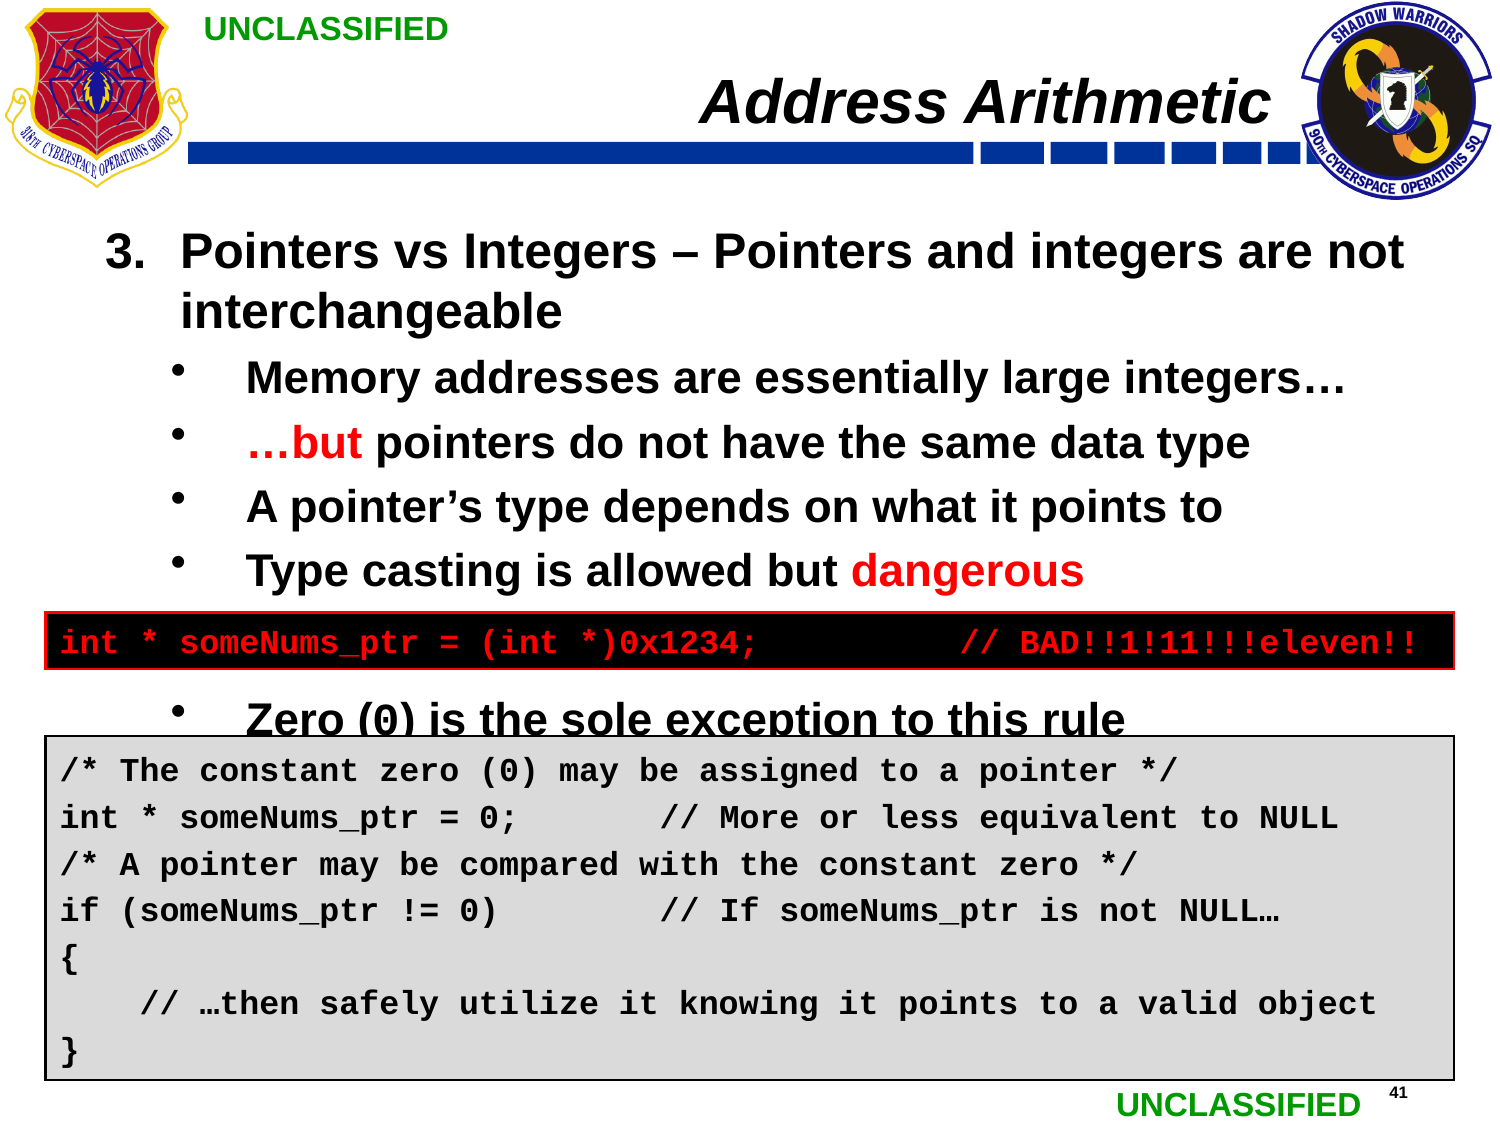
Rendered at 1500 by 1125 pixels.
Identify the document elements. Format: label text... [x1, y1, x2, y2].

text_box /* The constant zero (0) may be assigned to a pointer */ int * someNums_ptr = 0; // More or less equivalent to NULL /* A pointer may be compared with the constant zero */ if (someNums_ptr != 0) // If someNums_ptr is not NULL… { // …then safely utilize it knowing it points to a valid object } [45, 736, 1455, 1080]
list Pointers vs Integers – Pointers and integers are not interchangeable Memory addresses are essentially large integers… …but pointers do not have the same data type A pointer’s type depends on what it points to Type casting is allowed but dangerous Zero (0) is the sole exception to this rule [90, 211, 1453, 612]
picture [1300, 1, 1493, 200]
list Pointers vs Integers – Pointers and integers are not interchangeable Memory addresses are essentially large integers… …but pointers do not have the same data type A pointer’s type depends on what it points to Type casting is allowed but dangerous Zero (0) is the sole exception to this rule [90, 669, 1453, 736]
picture [5, 8, 188, 188]
text_box int * someNums_ptr = (int *)0x1234; // BAD!!1!11!!!eleven!! [45, 612, 1455, 669]
title Address Arithmetic [249, 51, 1288, 142]
